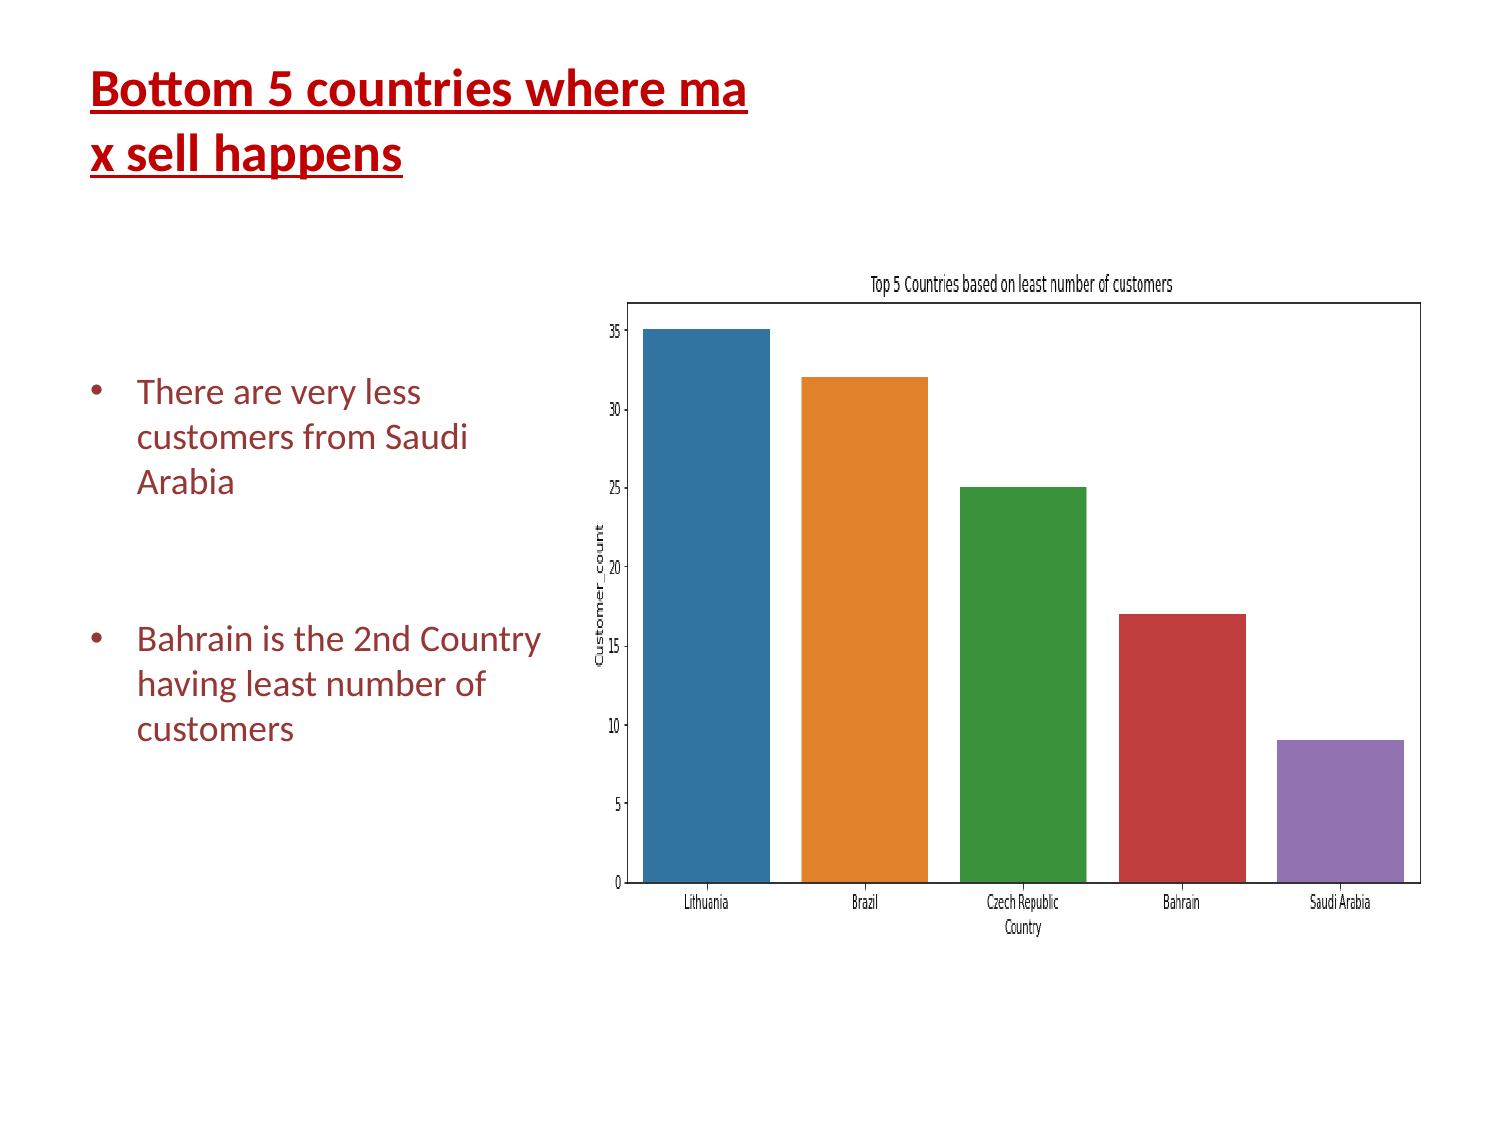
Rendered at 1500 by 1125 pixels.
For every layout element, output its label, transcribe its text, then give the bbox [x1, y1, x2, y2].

list There are very less customers from Saudi Arabia Bahrain is the 2nd Country having least number of customers [75, 235, 569, 1005]
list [587, 262, 1427, 951]
title Bottom 5 countries where max sell happens [75, 44, 788, 236]
